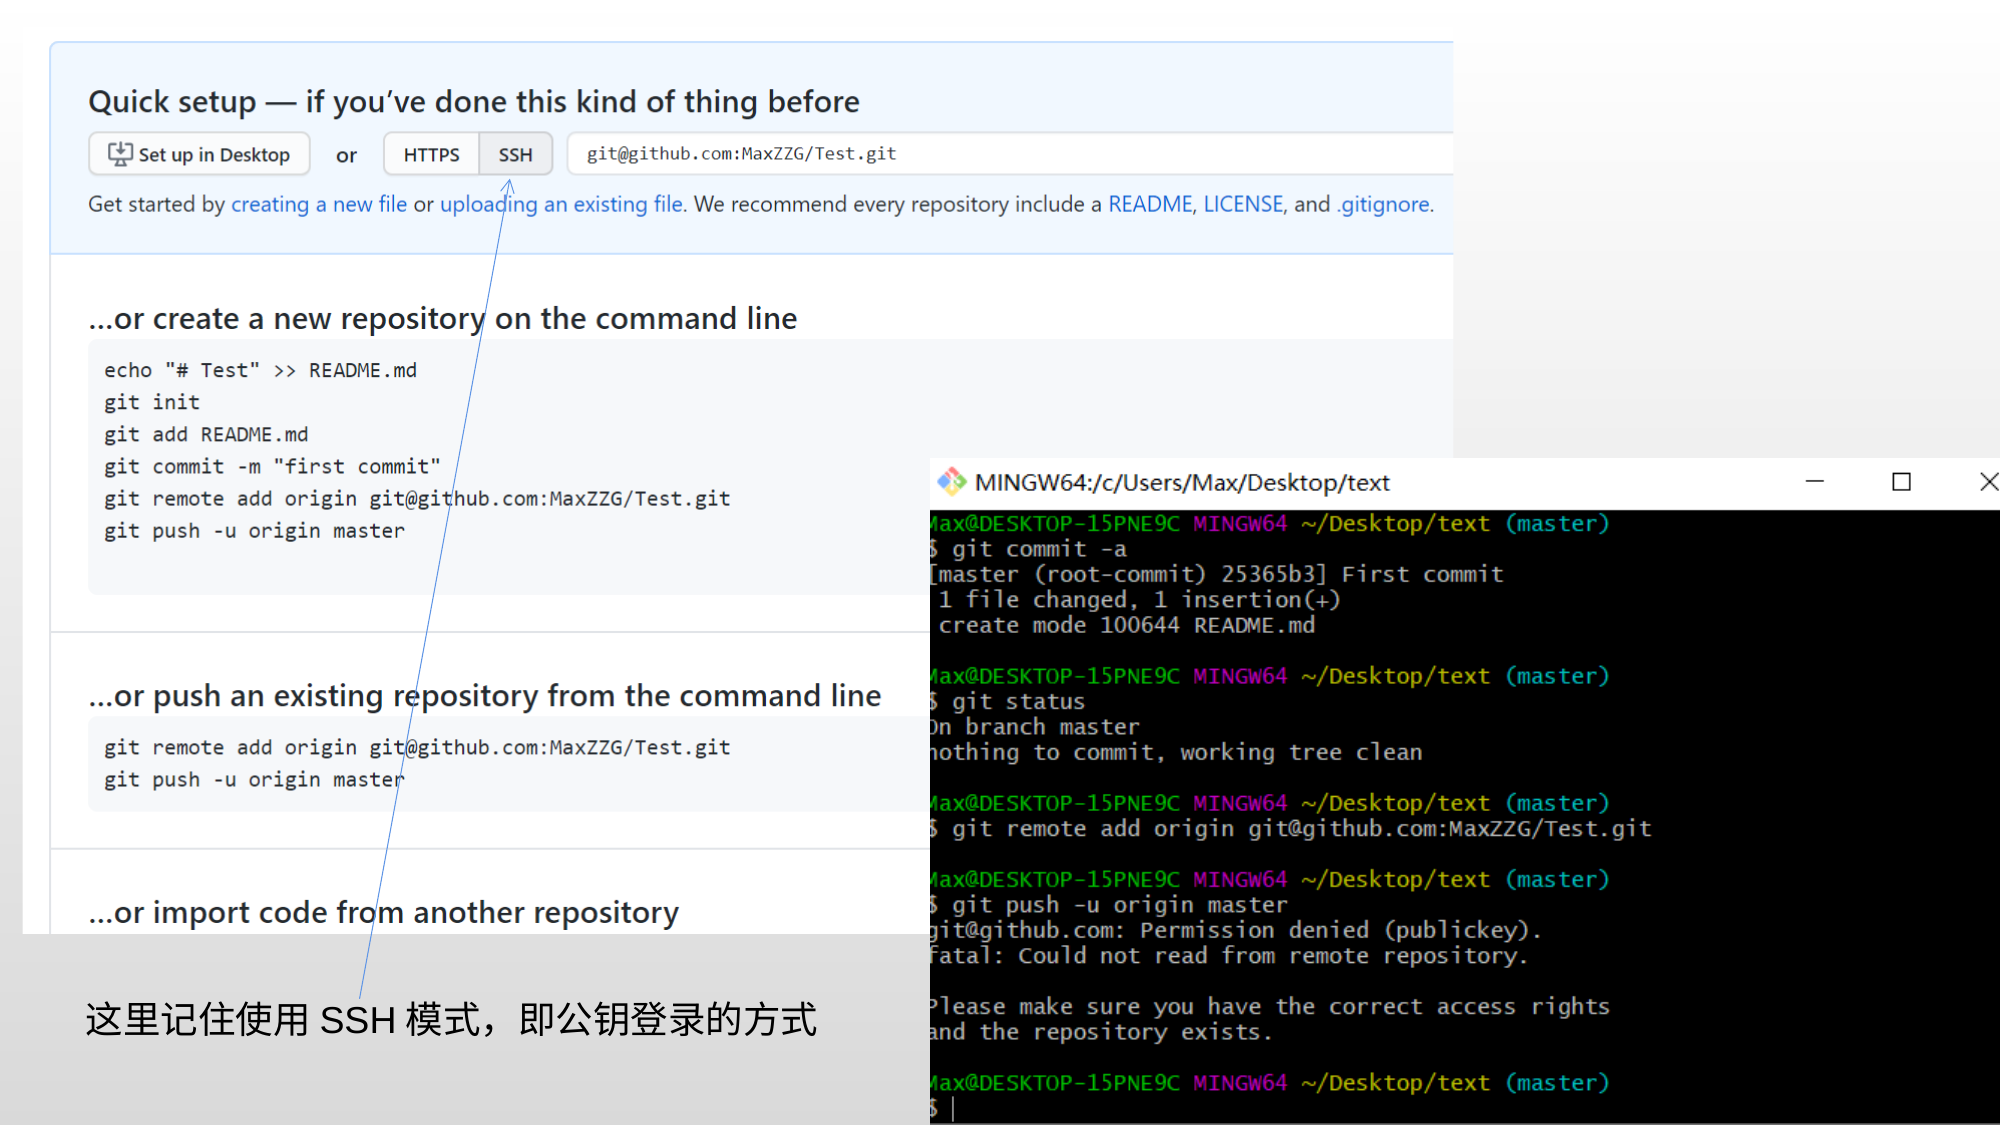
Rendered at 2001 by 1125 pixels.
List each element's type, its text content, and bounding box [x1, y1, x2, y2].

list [22, 27, 1454, 934]
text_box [359, 178, 510, 999]
text_box 这里记住使用SSH模式，即公钥登录的方式 [70, 988, 913, 1049]
picture [930, 458, 2000, 1125]
